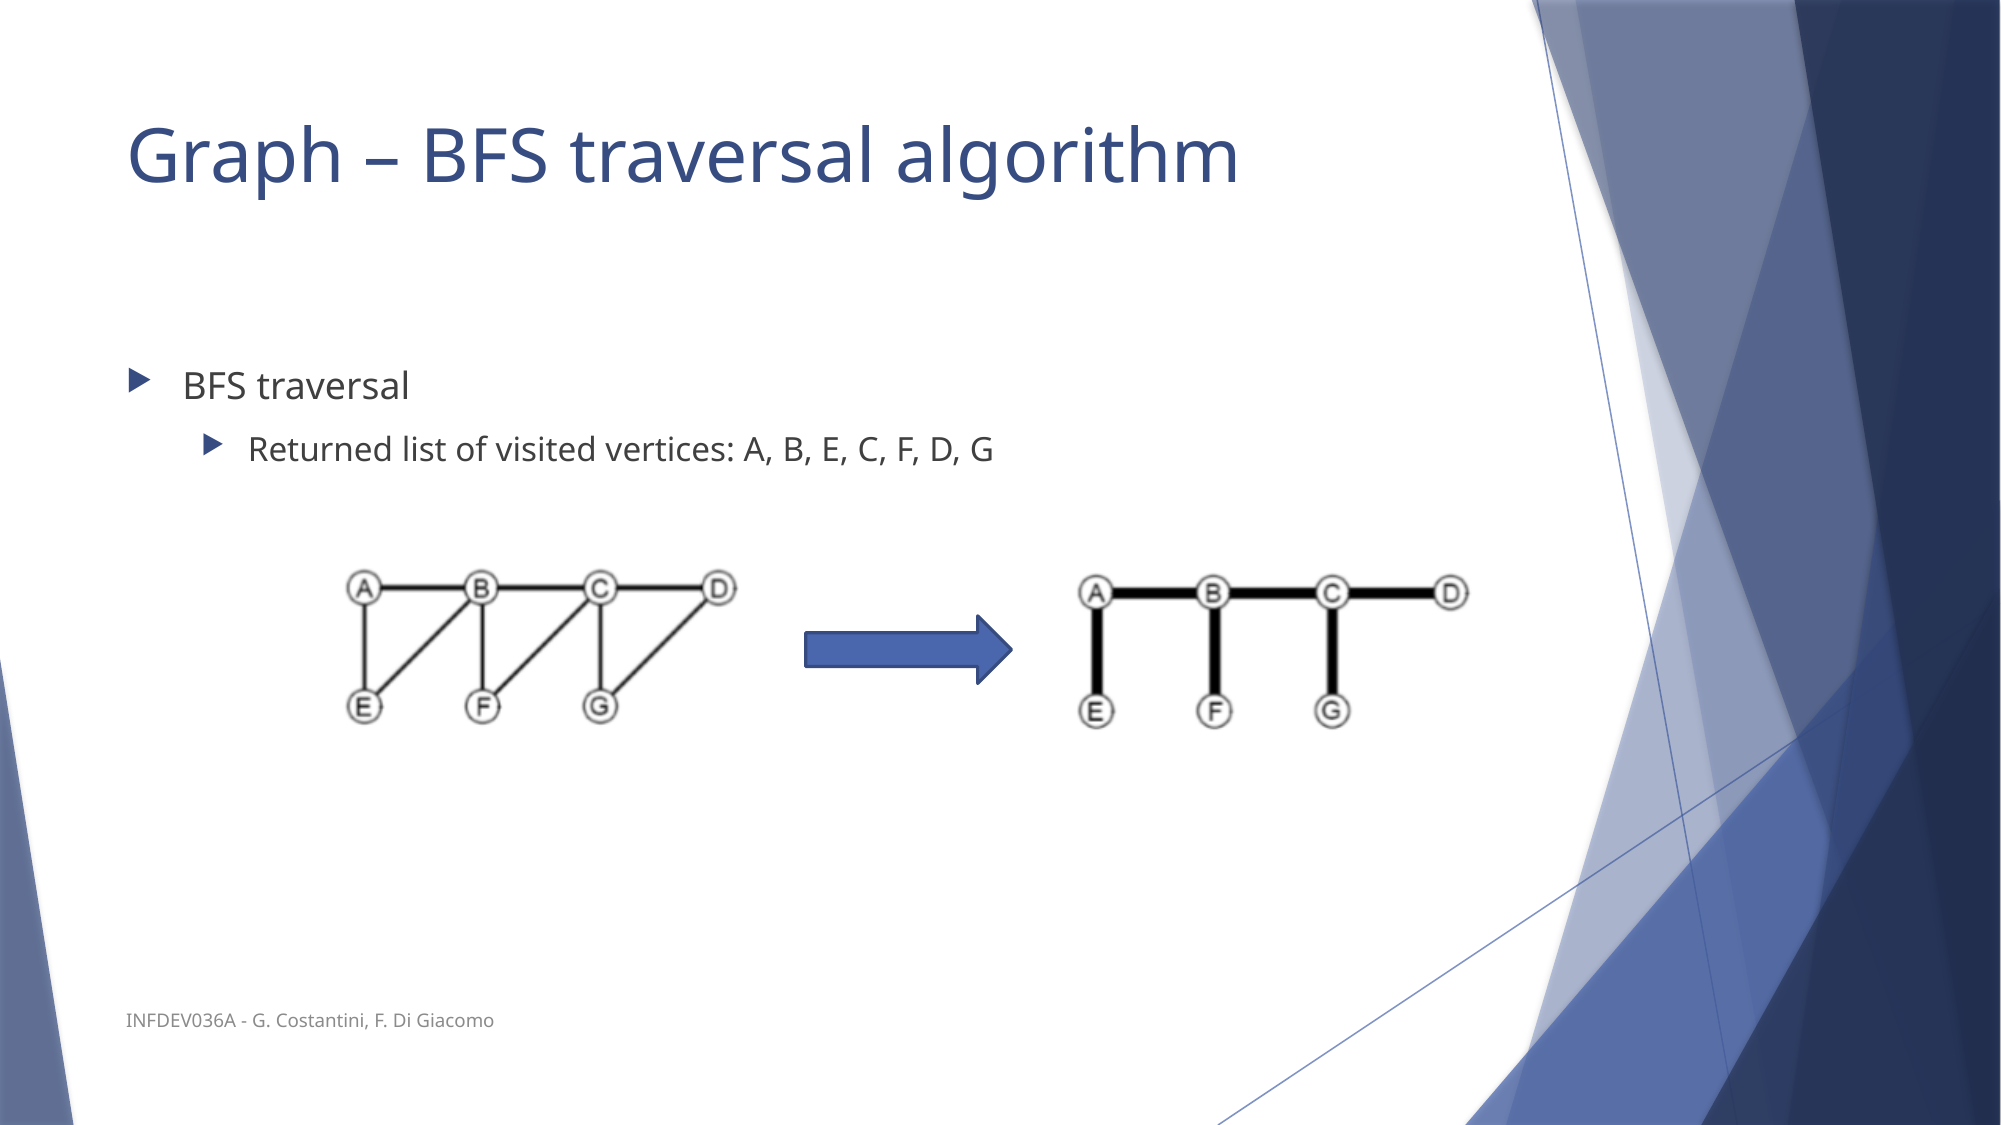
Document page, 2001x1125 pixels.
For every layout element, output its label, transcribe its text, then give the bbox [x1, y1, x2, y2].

text_box [804, 614, 1013, 685]
title Graph – BFS traversal algorithm [111, 99, 1522, 317]
picture [322, 555, 753, 740]
list BFS traversal Returned list of visited vertices: A, B, E, C, F, D, G [111, 354, 1522, 992]
footer INFDEV036A - G. Costantini, F. Di Giacomo [111, 991, 1145, 1051]
picture [1056, 541, 1484, 740]
